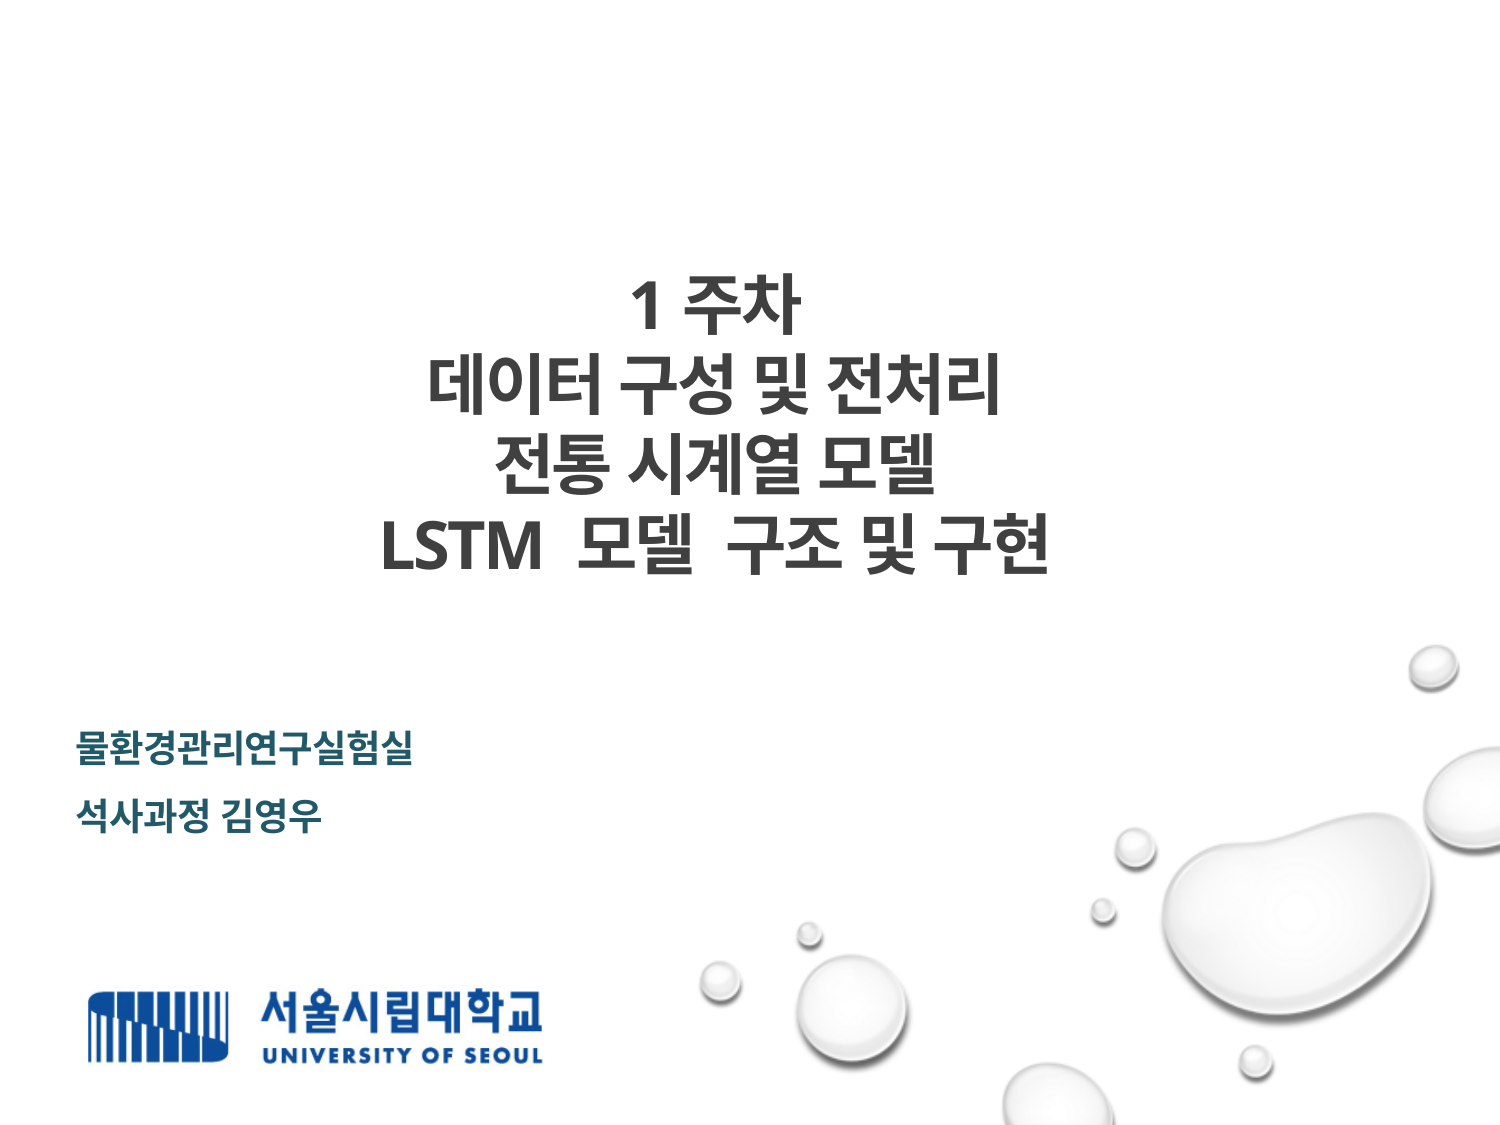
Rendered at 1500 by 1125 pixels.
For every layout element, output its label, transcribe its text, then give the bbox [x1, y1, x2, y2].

picture [87, 916, 544, 1117]
text_box 1주차 데이터 구성 및 전처리 전통 시계열 모델 LSTM 모델 구조 및 구현 [53, 255, 1379, 591]
text_box 물환경관리연구실험실 석사과정 김영우 [60, 695, 671, 846]
picture [676, 633, 1500, 1125]
